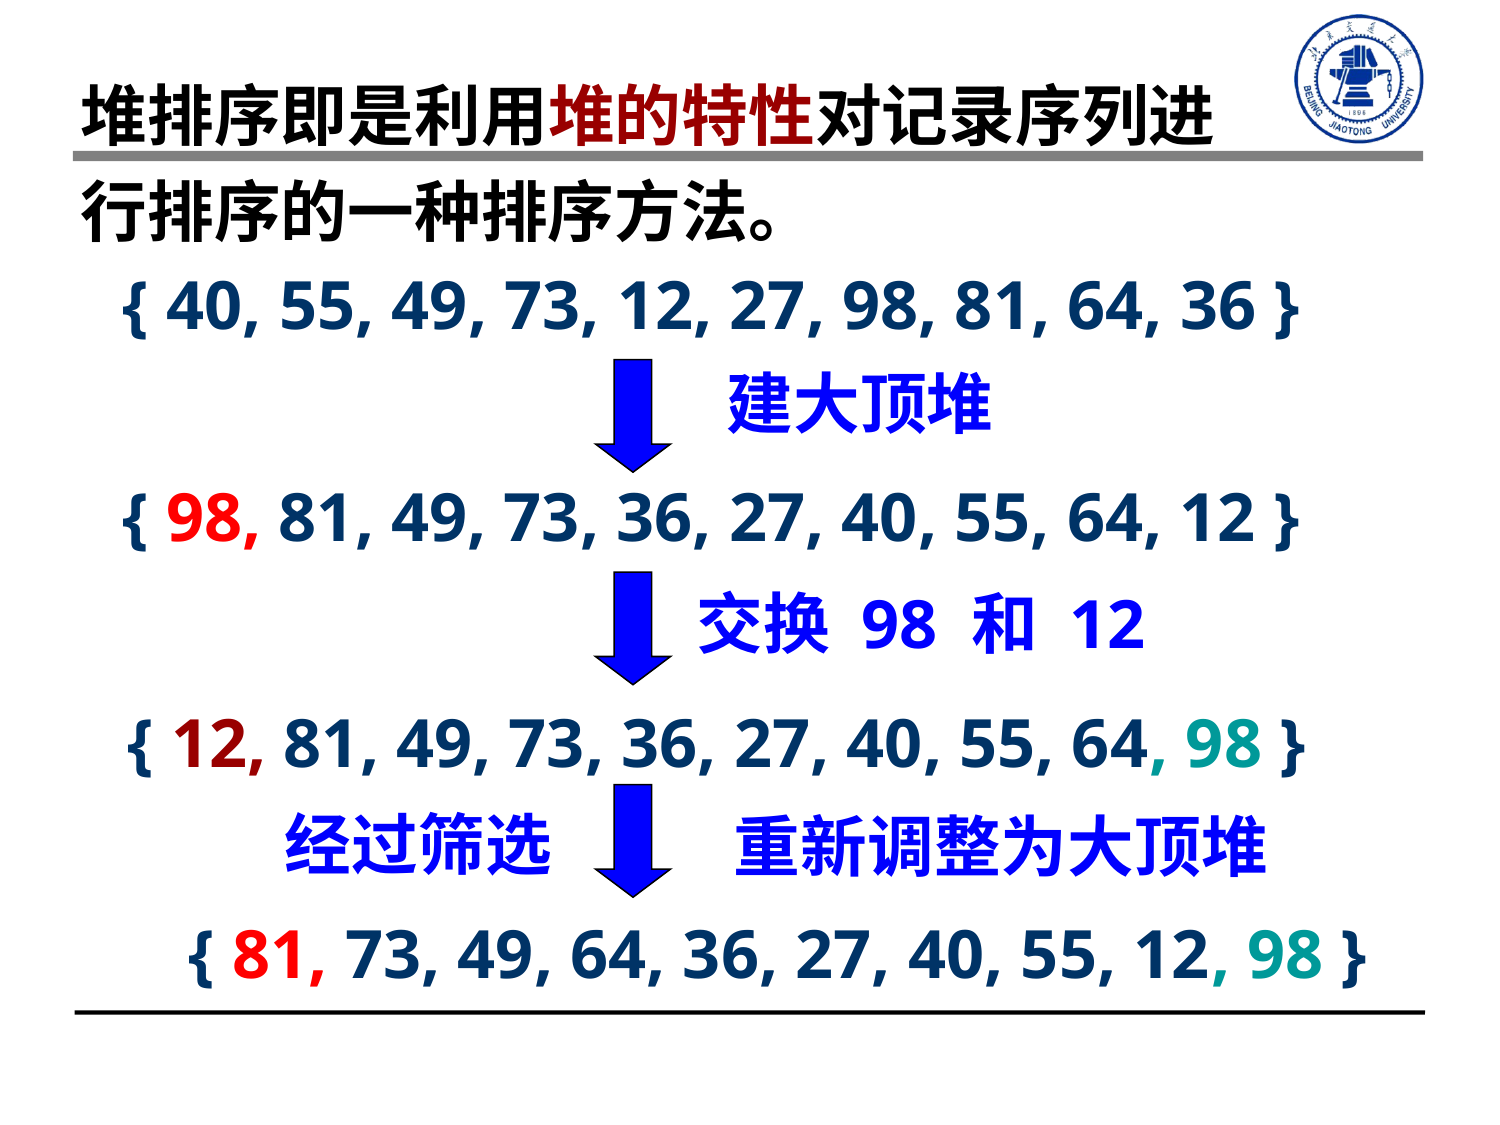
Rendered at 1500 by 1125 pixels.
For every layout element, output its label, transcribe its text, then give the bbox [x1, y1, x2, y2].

text_box 交换 98 和 12 [681, 574, 1161, 670]
text_box { 40, 55, 49, 73, 12, 27, 98, 81, 64, 36 } [108, 255, 1316, 351]
text_box { 81, 73, 49, 64, 36, 27, 40, 55, 12, 98 } [174, 904, 1396, 1000]
text_box 建大顶堆 [711, 354, 1059, 450]
text_box [595, 572, 671, 685]
picture [1294, 14, 1424, 144]
text_box 重新调整为大顶堆 [719, 796, 1283, 892]
text_box [595, 784, 671, 898]
text_box [595, 359, 671, 467]
text_box 经过筛选 [270, 795, 567, 891]
text_box 堆排序即是利用堆的特性对记录序列进行排序的一种排序方法。 [66, 50, 1275, 257]
text_box { 12, 81, 49, 73, 36, 27, 40, 55, 64, 98 } [112, 692, 1321, 788]
text_box { 98, 81, 49, 73, 36, 27, 40, 55, 64, 12 } [107, 467, 1316, 563]
